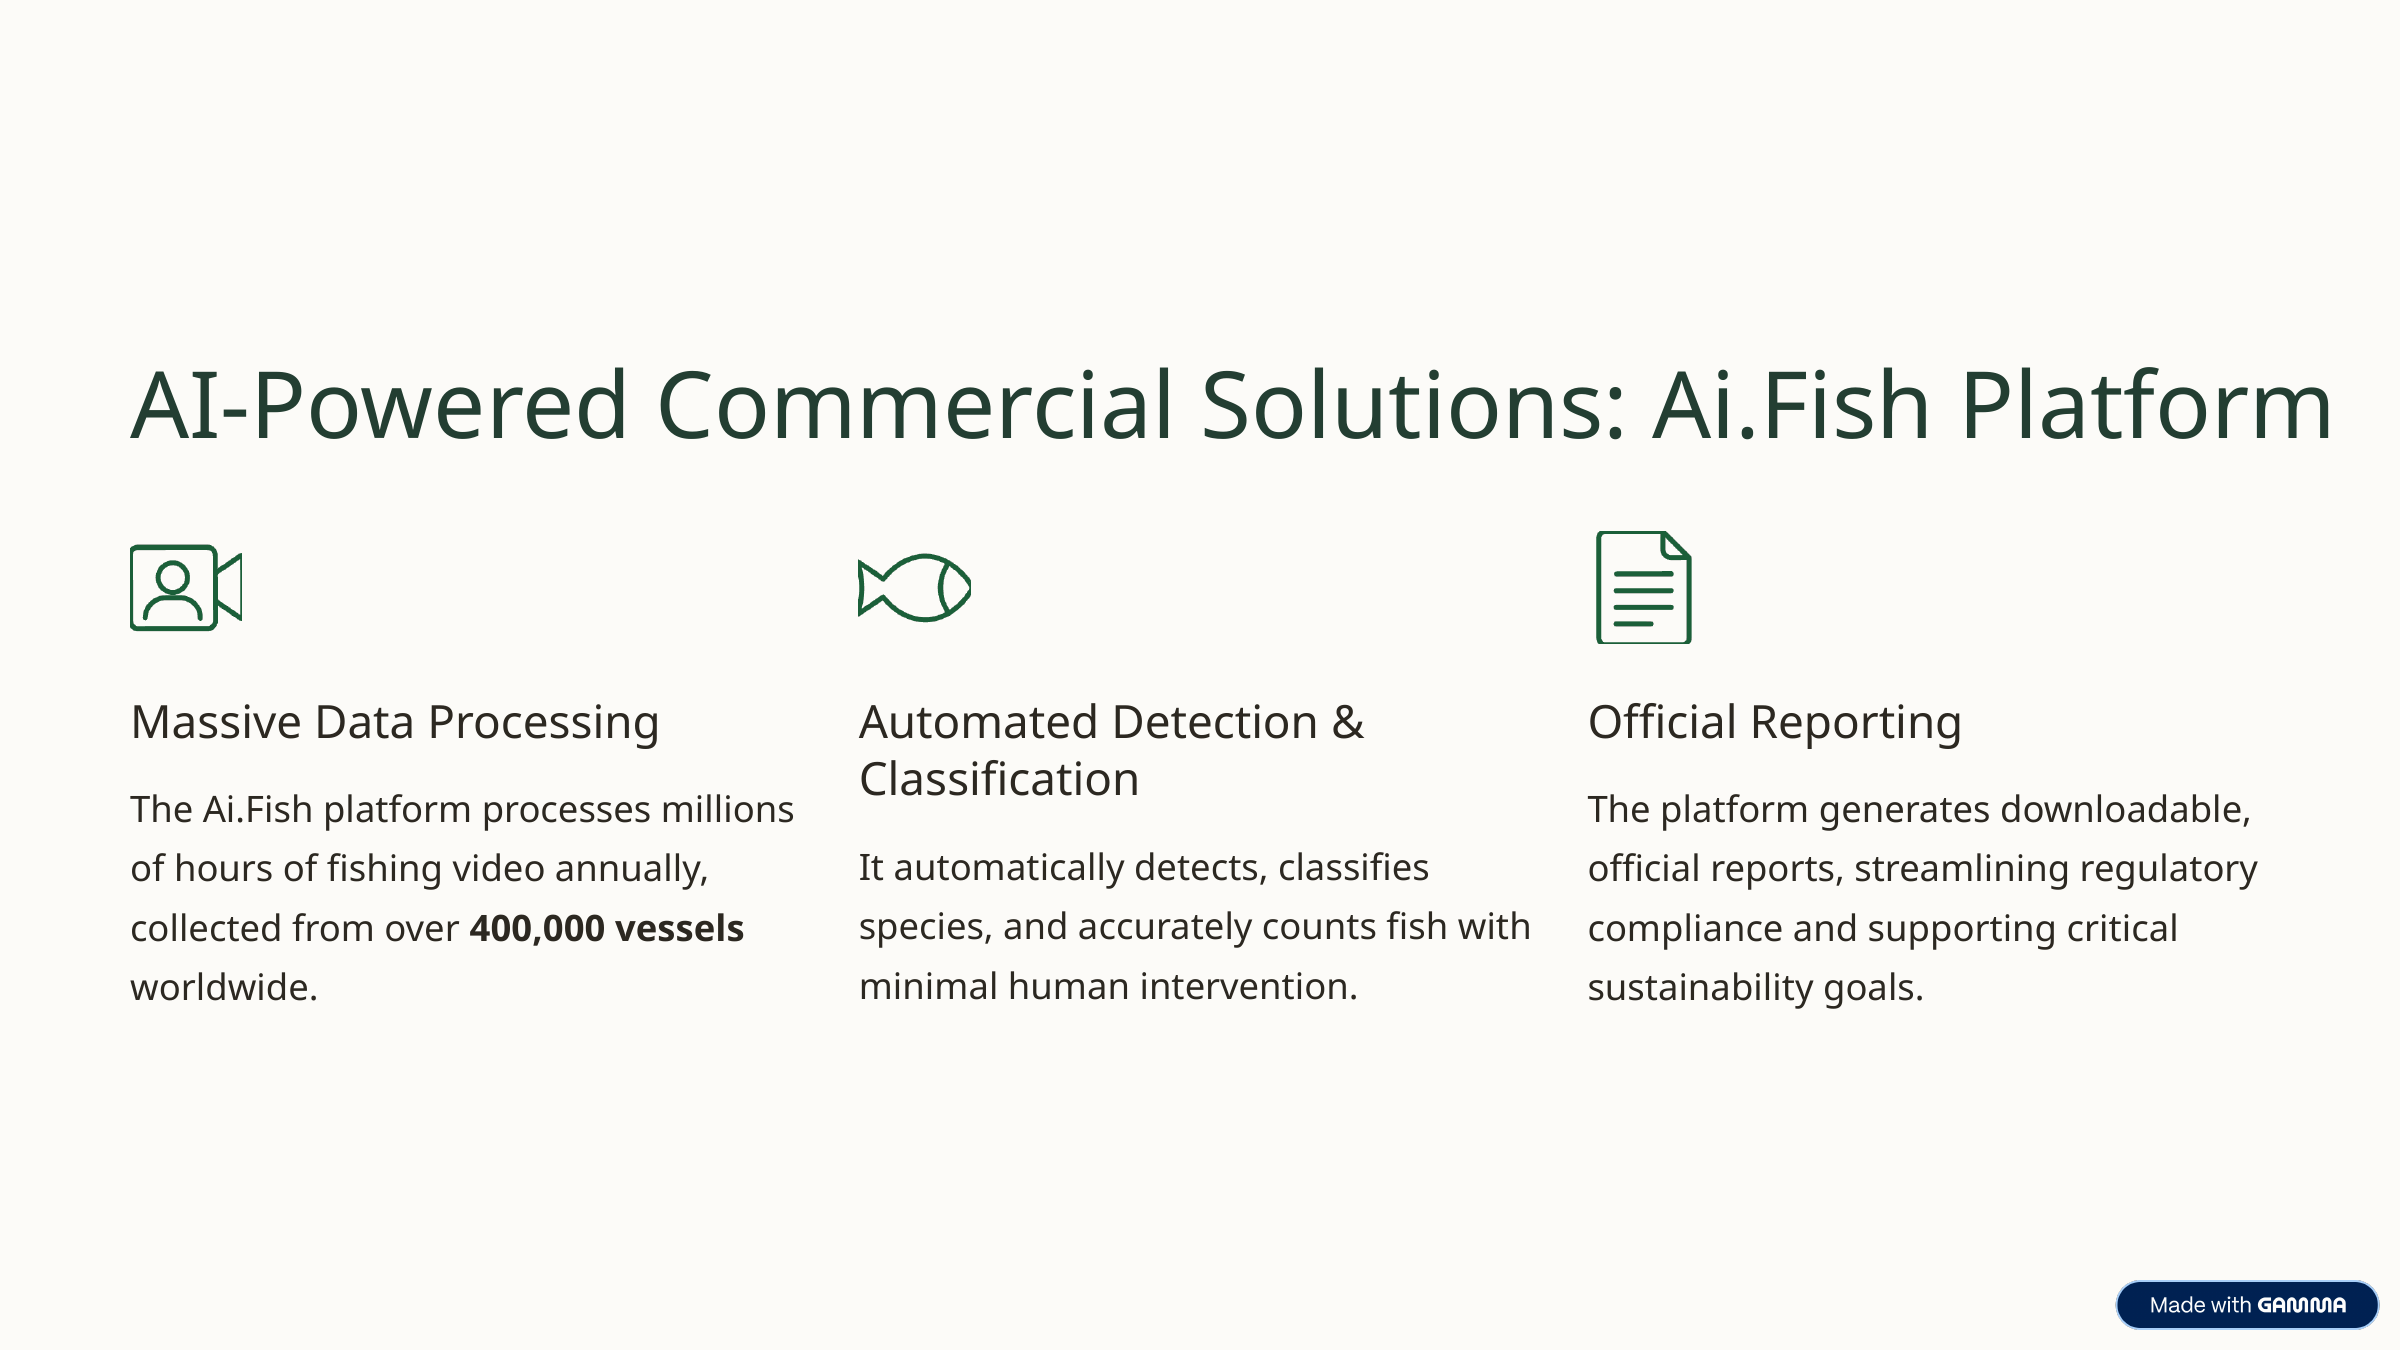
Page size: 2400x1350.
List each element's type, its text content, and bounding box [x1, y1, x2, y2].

picture [858, 531, 971, 644]
text_box The platform generates downloadable, official reports, streamlining regulatory compliance and supporting critical sustainability goals. [1587, 770, 2270, 1009]
text_box Massive Data Processing [130, 690, 639, 749]
text_box The Ai.Fish platform processes millions of hours of fishing video annually, collected from over 400,000 vessels worldwide. [130, 770, 813, 1009]
text_box AI-Powered Commercial Solutions: Ai.Fish Platform [130, 341, 2265, 458]
picture [130, 531, 242, 644]
picture [2106, 1271, 2389, 1339]
text_box It automatically detects, classifies species, and accurately counts fish with minimal human intervention. [858, 828, 1541, 1008]
picture [1587, 531, 1700, 644]
text_box Official Reporting [1587, 690, 2053, 749]
text_box Automated Detection & Classification [858, 690, 1541, 807]
